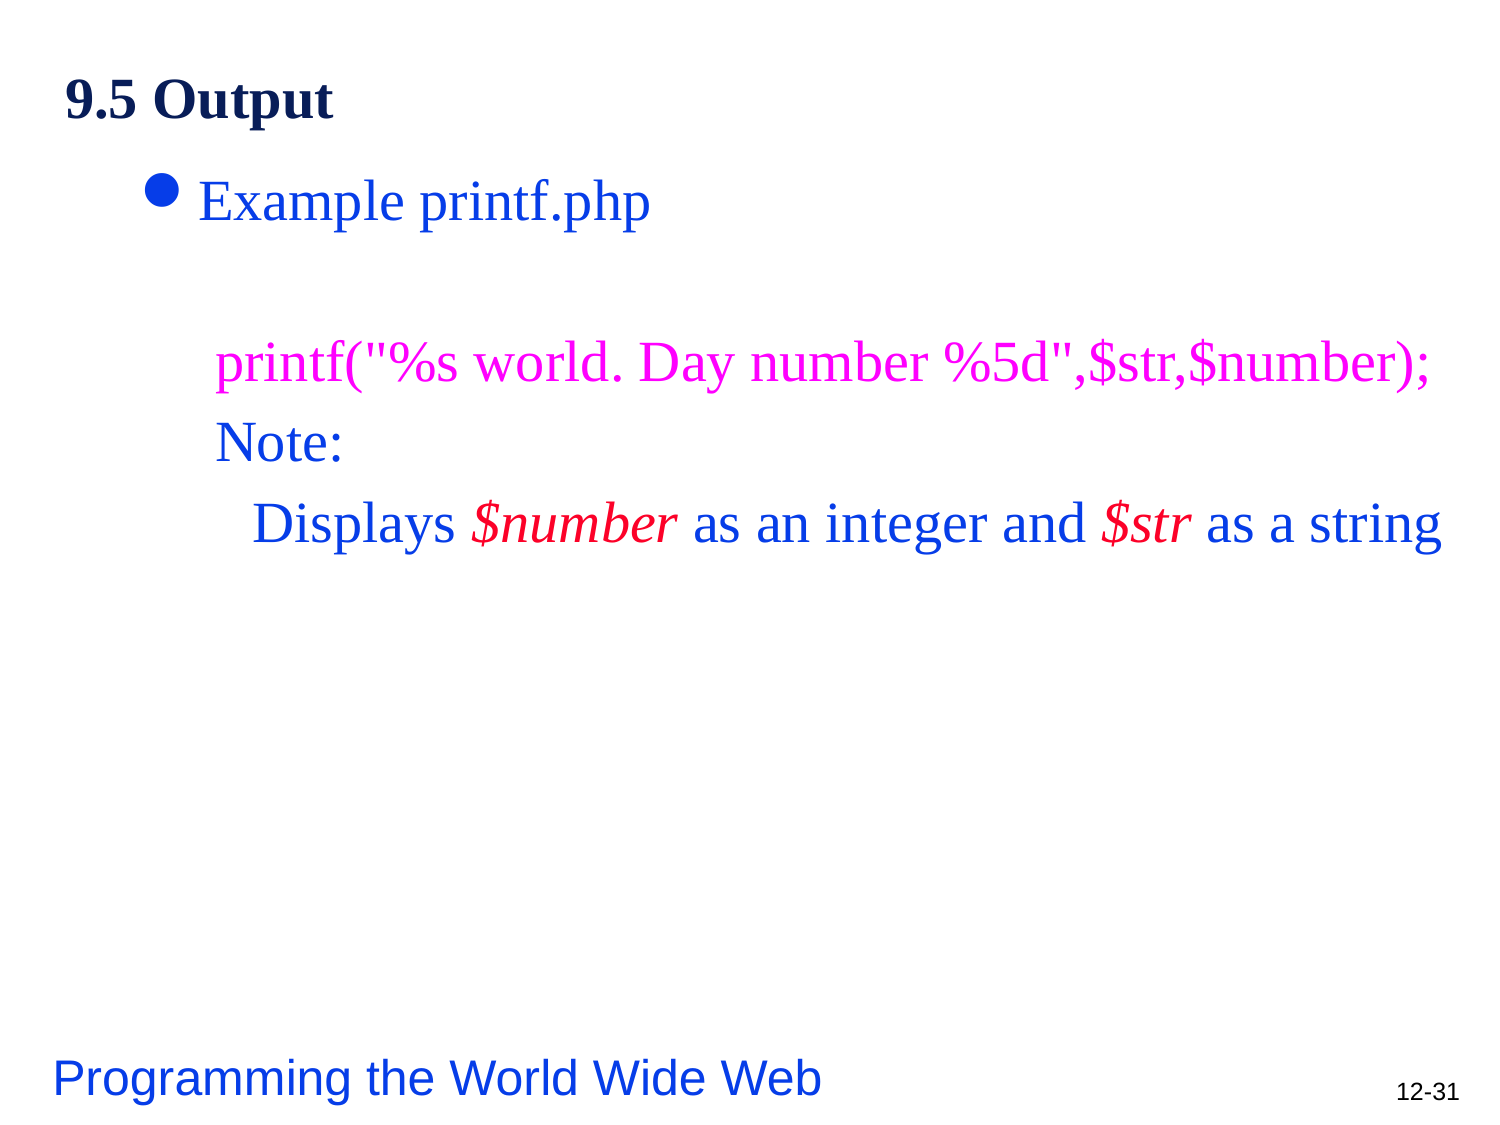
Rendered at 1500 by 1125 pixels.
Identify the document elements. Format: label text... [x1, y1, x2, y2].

title 9.5 Output [50, 49, 1463, 138]
list Example printf.php printf("%s world. Day number %5d",$str,$number); Note: Displays $number as an integer and $str as a string [50, 162, 1463, 1025]
